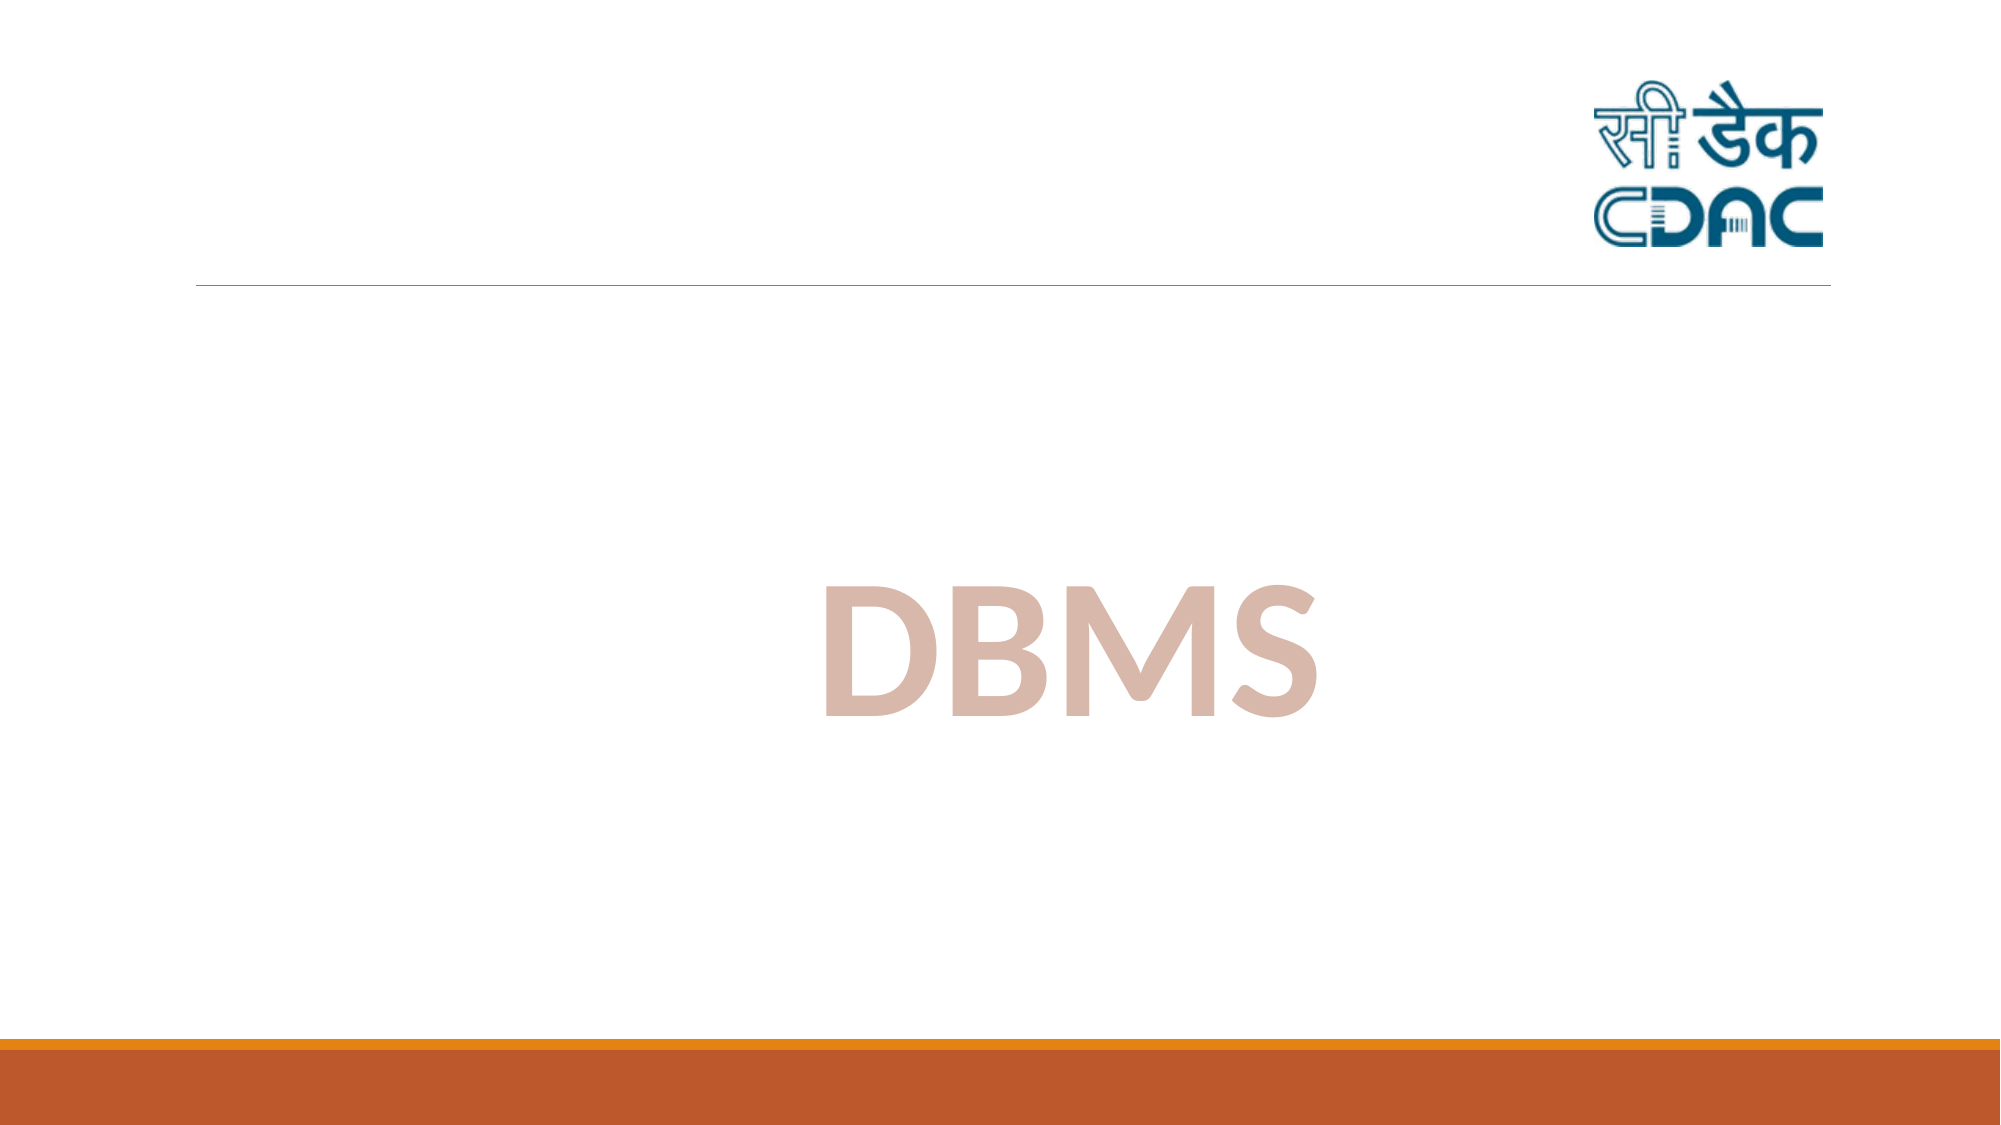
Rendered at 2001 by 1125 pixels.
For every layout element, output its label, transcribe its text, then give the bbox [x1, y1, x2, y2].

picture [1593, 80, 1823, 247]
list DBMS [770, 536, 1403, 1014]
